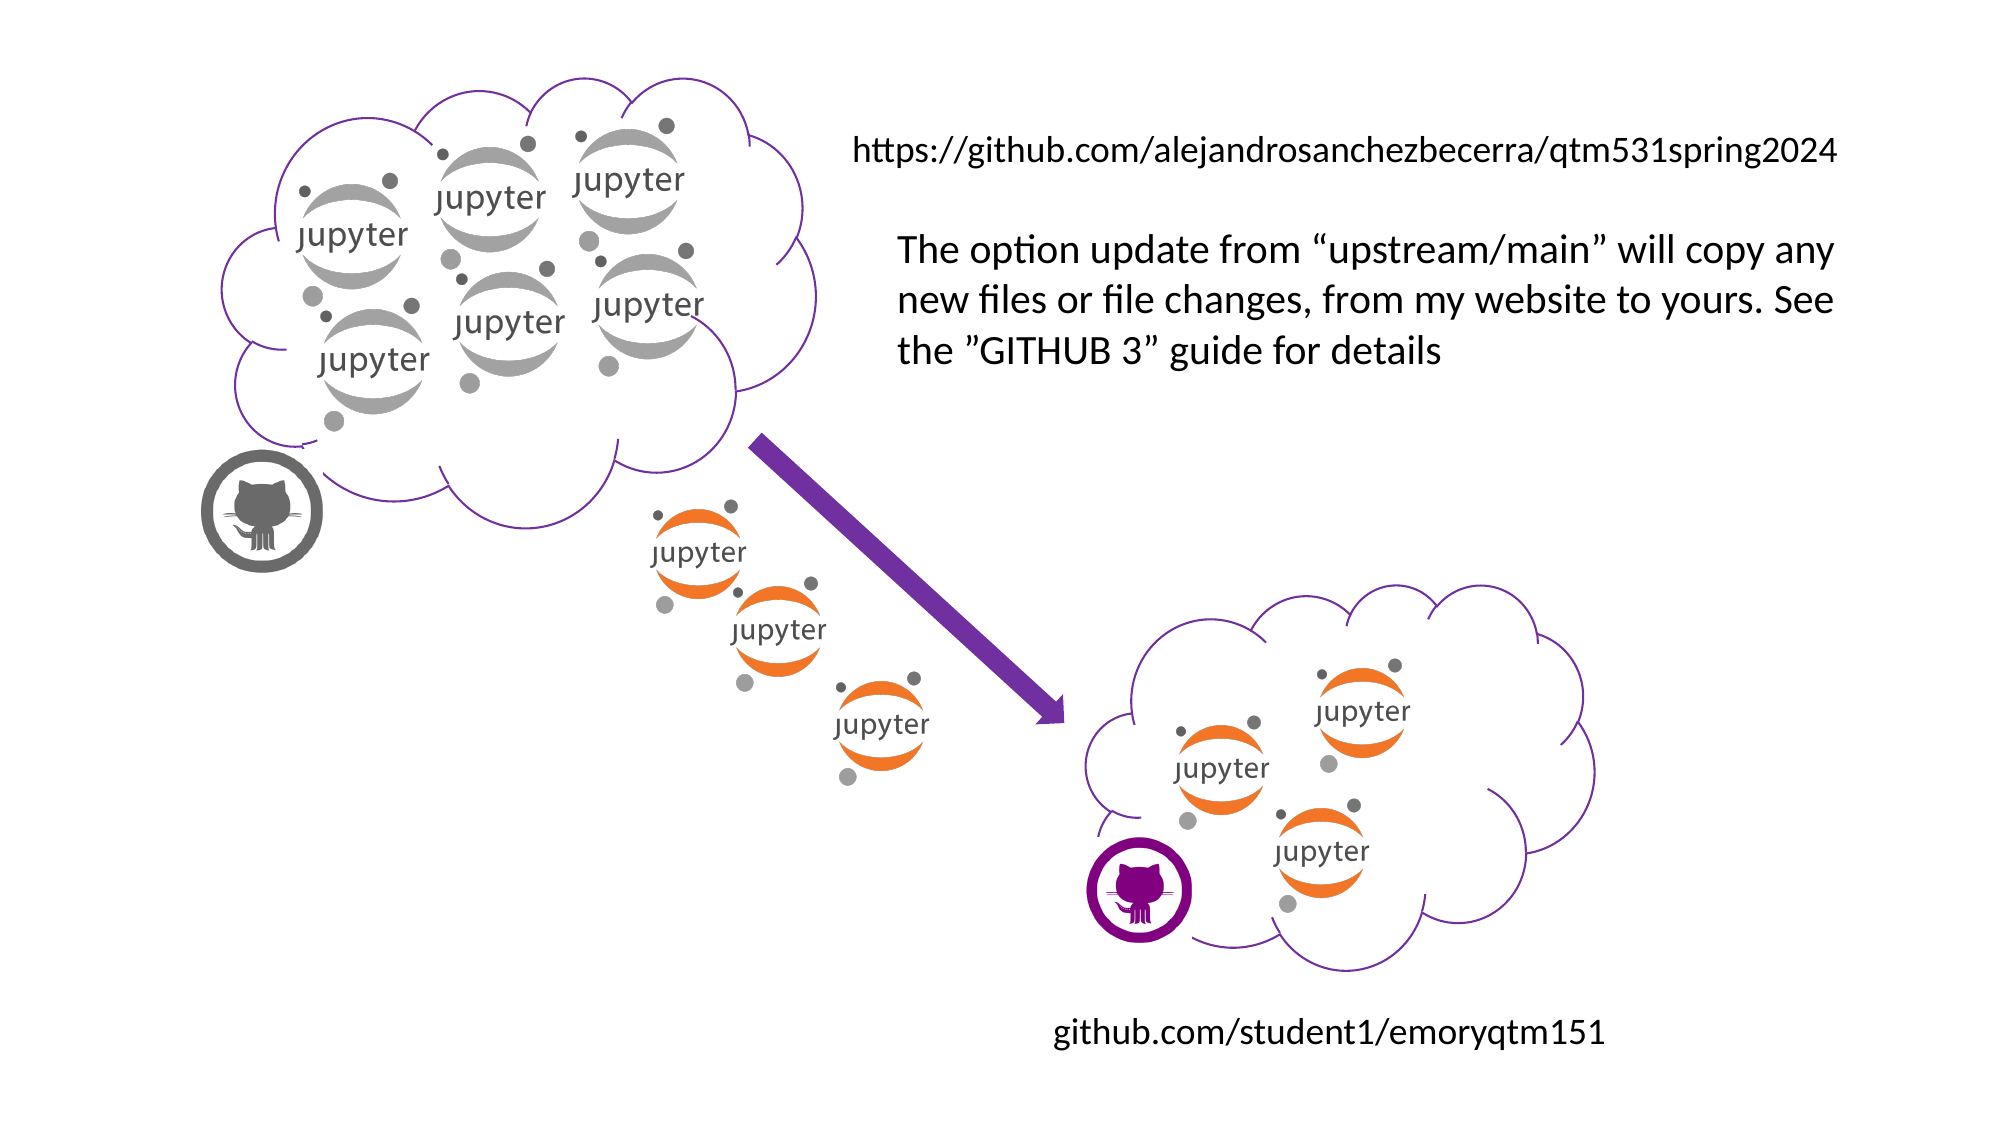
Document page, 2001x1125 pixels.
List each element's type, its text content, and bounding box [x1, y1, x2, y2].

picture [1110, 657, 1430, 914]
picture [222, 116, 728, 433]
text_box [255, 77, 817, 530]
text_box https://github.com/alejandrosanchezbecerra/qtm531spring2024 [837, 117, 1942, 178]
picture [587, 498, 949, 787]
text_box [1084, 584, 1596, 972]
picture [200, 449, 323, 573]
text_box [223, 308, 243, 339]
text_box [234, 352, 243, 418]
picture [1086, 837, 1192, 943]
text_box The option update from “upstream/main” will copy any new files or file changes, from my website to yours. See the ”GITHUB 3” guide for details [882, 214, 1874, 380]
text_box github.com/student1/emoryqtm151 [1038, 999, 1643, 1060]
text_box [746, 431, 1066, 726]
